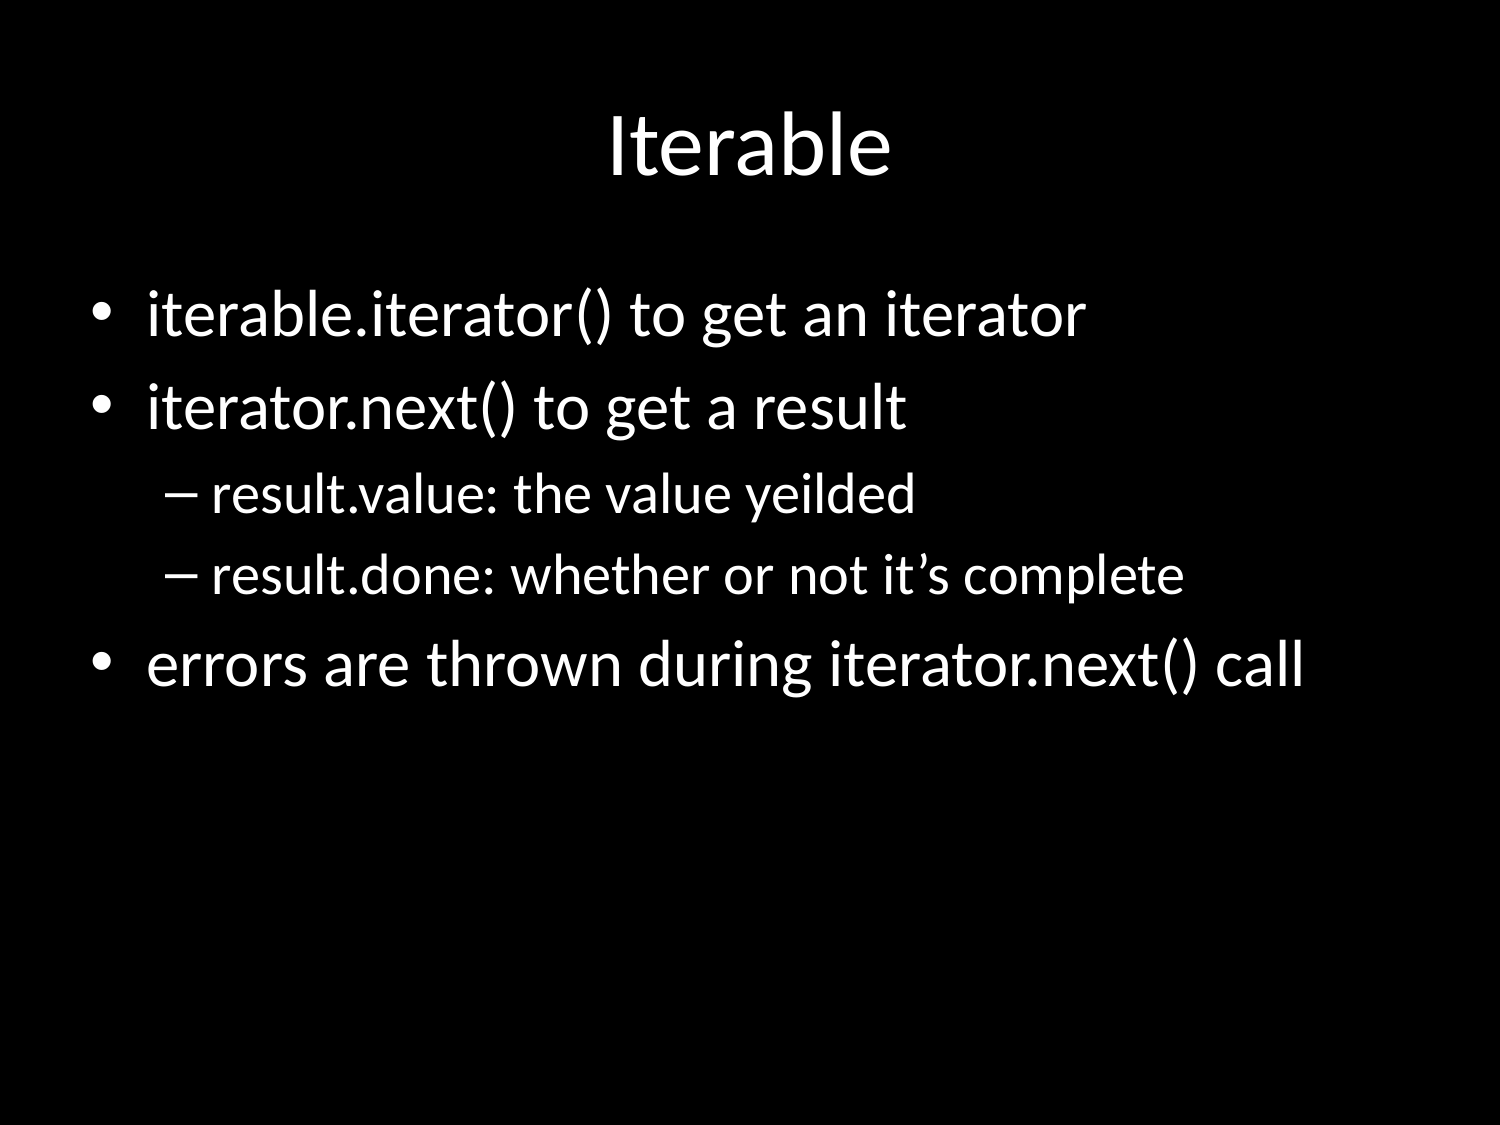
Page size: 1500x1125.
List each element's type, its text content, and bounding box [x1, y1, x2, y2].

title Iterable [75, 45, 1425, 233]
list iterable.iterator() to get an iterator iterator.next() to get a result result.value: the value yeilded result.done: whether or not it’s complete errors are thrown during iterator.next() call [75, 262, 1425, 1005]
